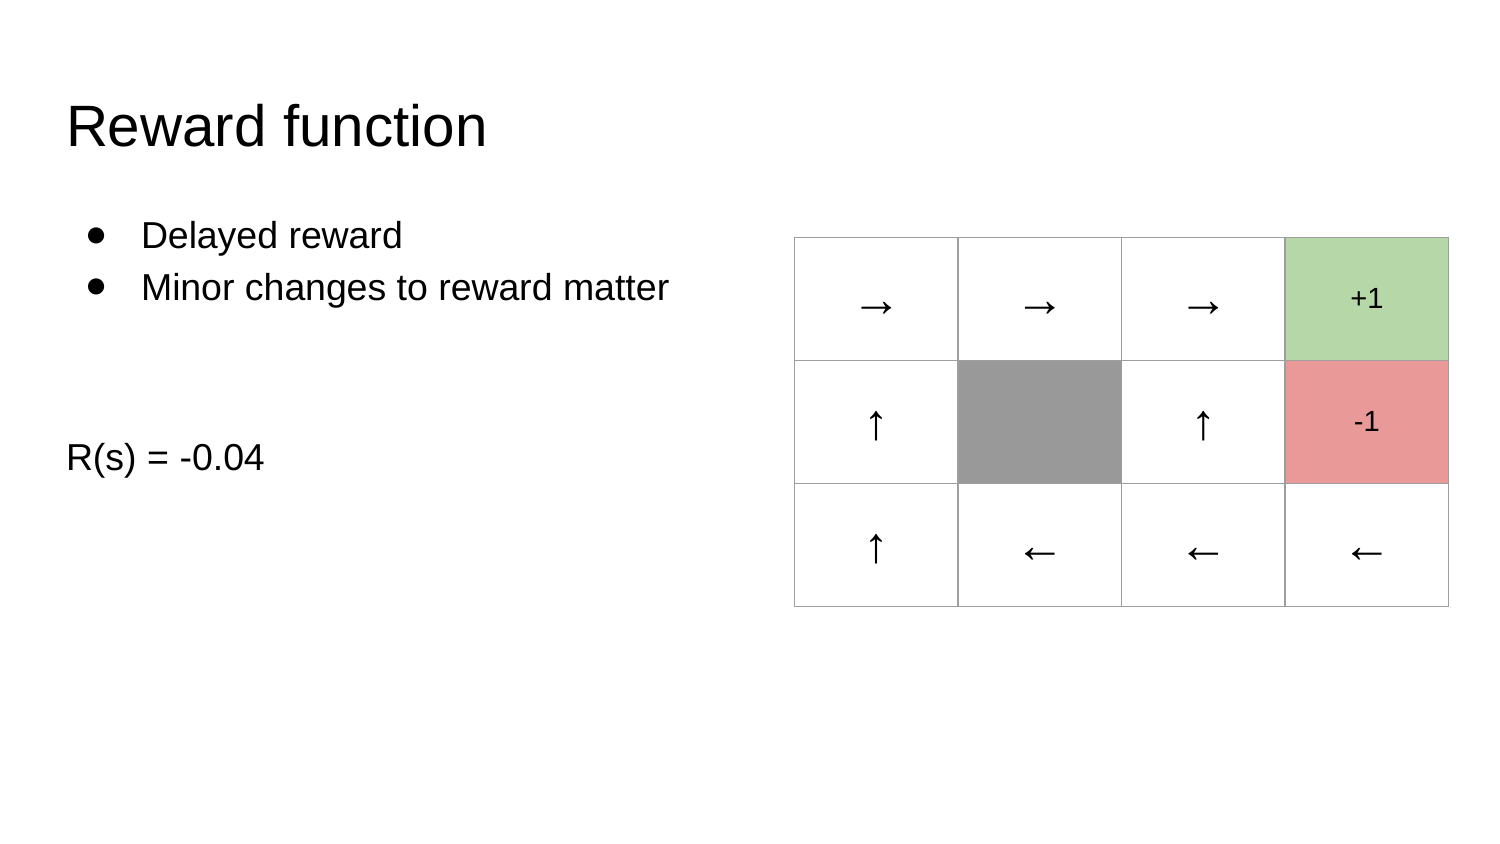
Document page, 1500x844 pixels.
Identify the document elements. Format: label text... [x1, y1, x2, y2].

table_cell ← [1286, 484, 1448, 606]
table_cell ↑ [795, 484, 957, 606]
table_header → [1122, 238, 1284, 360]
title Reward function [51, 72, 1449, 167]
table_cell ← [959, 484, 1121, 606]
table_header → [959, 238, 1121, 360]
table_header → [795, 238, 957, 360]
list Delayed reward Minor changes to reward matter R(s) = -0.04 [51, 189, 1449, 750]
table_cell ↑ [795, 361, 957, 483]
table_cell -1 [1286, 361, 1448, 483]
table_cell [959, 361, 1121, 483]
table_header +1 [1286, 238, 1448, 360]
table_cell ← [1122, 484, 1284, 606]
table_cell ↑ [1122, 361, 1284, 483]
